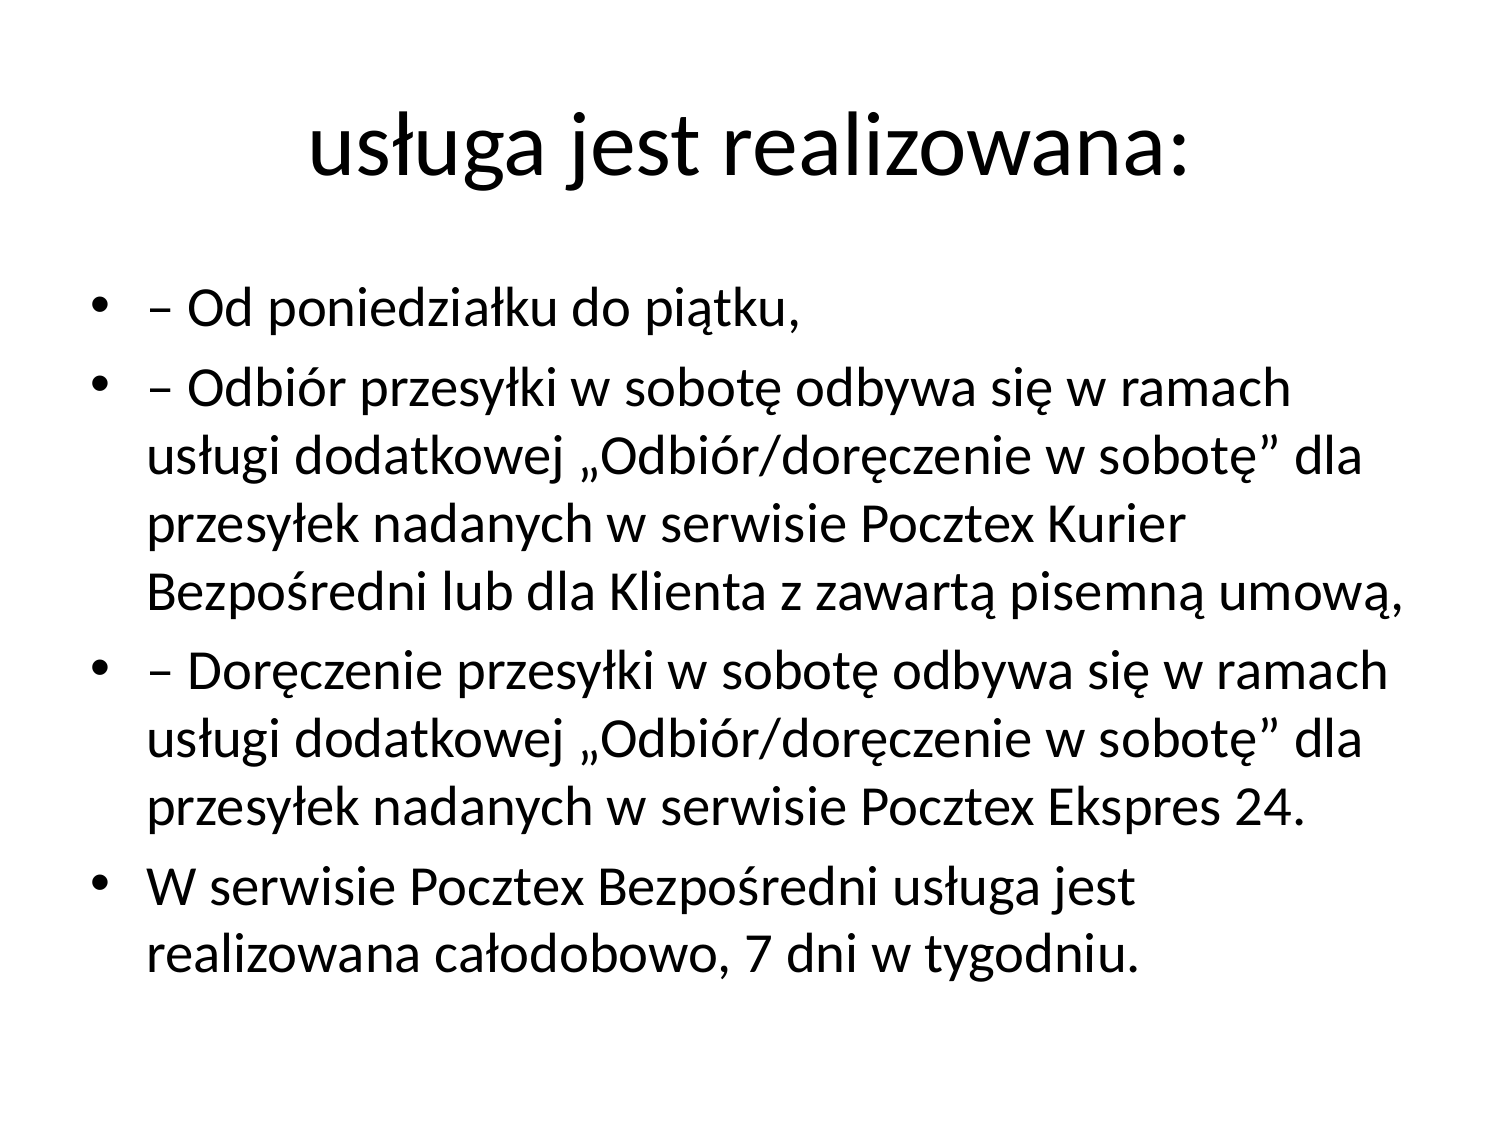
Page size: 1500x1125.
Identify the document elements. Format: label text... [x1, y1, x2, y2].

list – Od poniedziałku do piątku, – Odbiór przesyłki w sobotę odbywa się w ramach usługi dodatkowej „Odbiór/doręczenie w sobotę” dla przesyłek nadanych w serwisie Pocztex Kurier Bezpośredni lub dla Klienta z zawartą pisemną umową, – Doręczenie przesyłki w sobotę odbywa się w ramach usługi dodatkowej „Odbiór/doręczenie w sobotę” dla przesyłek nadanych w serwisie Pocztex Ekspres 24. W serwisie Pocztex Bezpośredni usługa jest realizowana całodobowo, 7 dni w tygodniu. [75, 262, 1425, 1005]
title usługa jest realizowana: [75, 45, 1425, 233]
